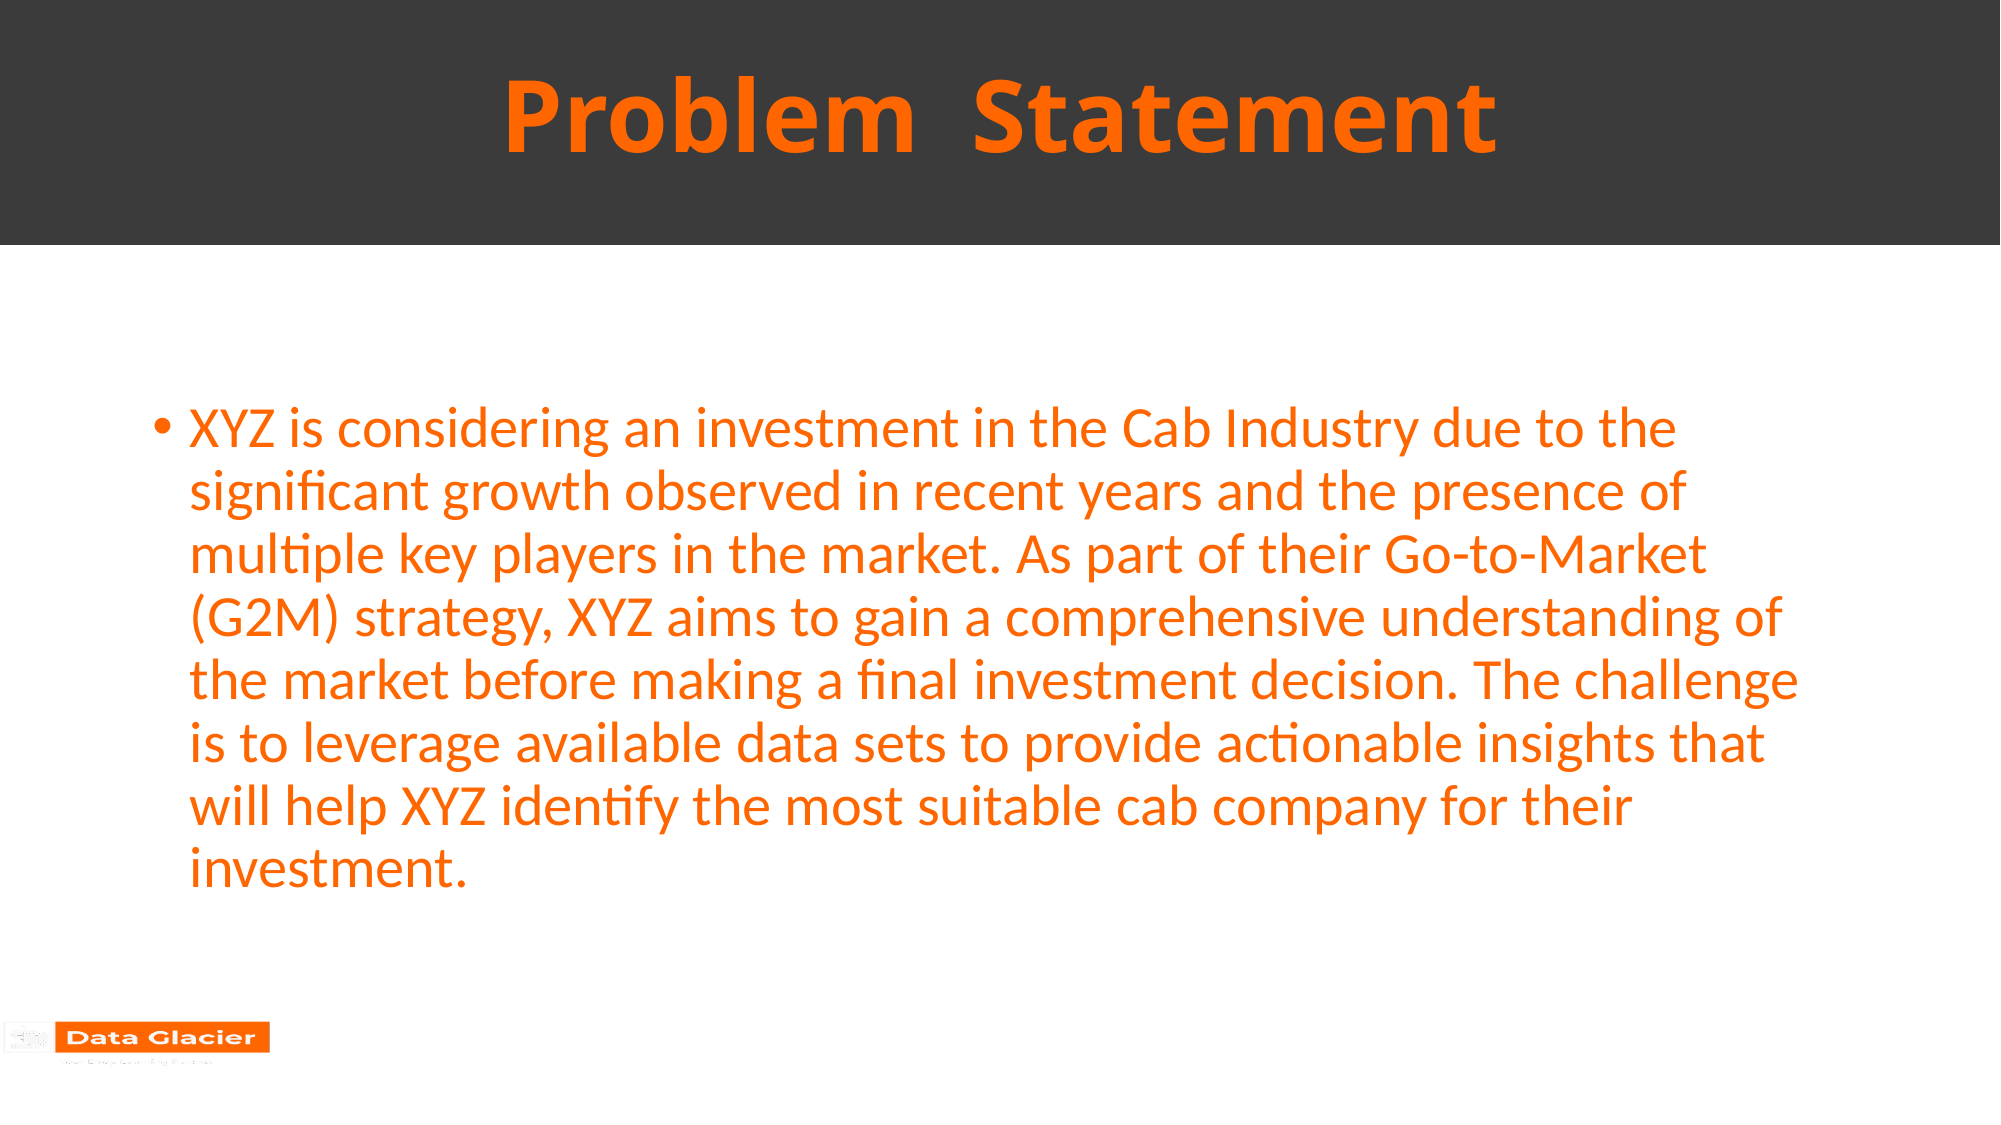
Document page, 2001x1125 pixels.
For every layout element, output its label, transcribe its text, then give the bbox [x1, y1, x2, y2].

title Problem Statement [0, 0, 2000, 245]
picture [0, 961, 272, 1125]
list XYZ is considering an investment in the Cab Industry due to the significant growth observed in recent years and the presence of multiple key players in the market. As part of their Go-to-Market (G2M) strategy, XYZ aims to gain a comprehensive understanding of the market before making a final investment decision. The challenge is to leverage available data sets to provide actionable insights that will help XYZ identify the most suitable cab company for their investment. [137, 299, 1863, 1014]
